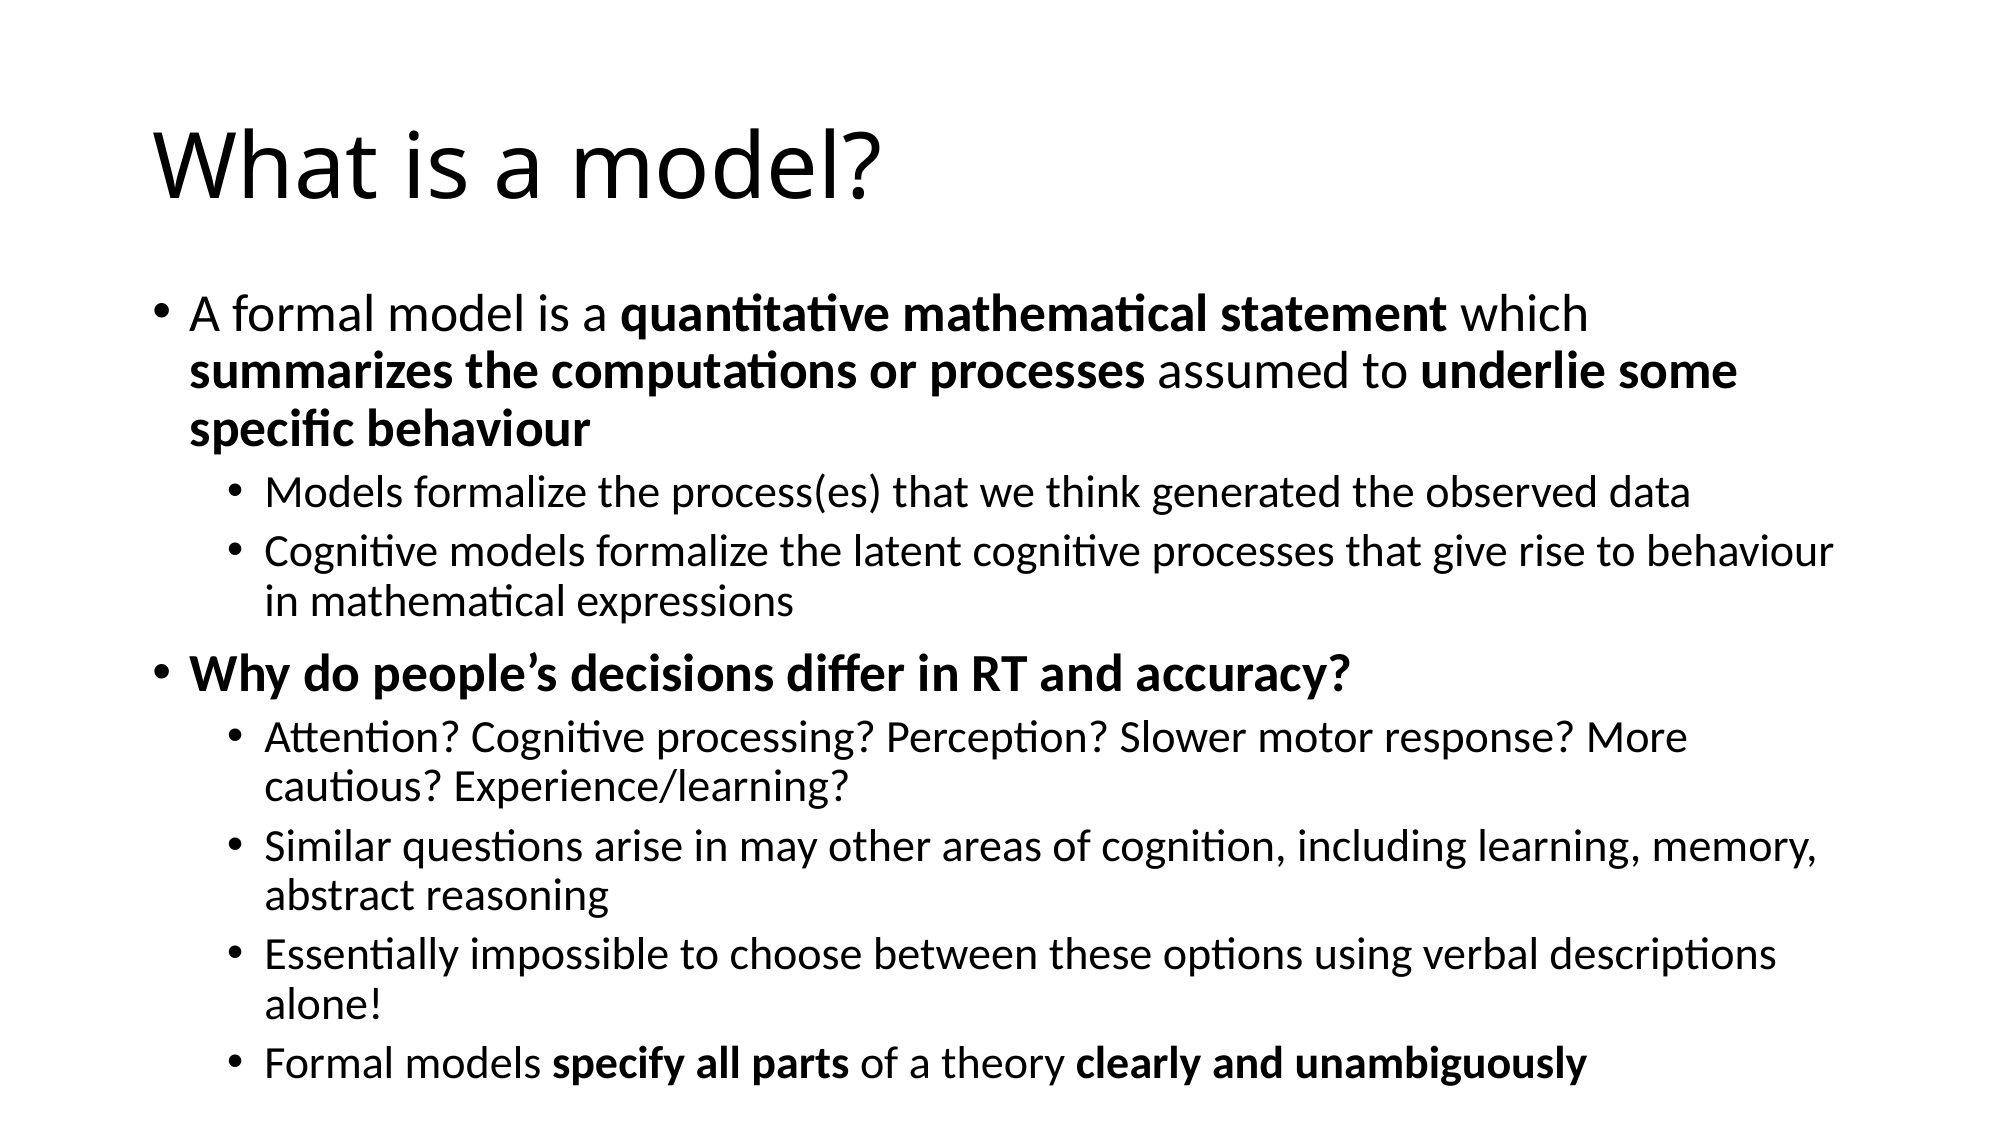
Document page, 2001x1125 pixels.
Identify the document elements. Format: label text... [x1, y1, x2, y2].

title What is a model? [137, 59, 1863, 277]
list A formal model is a quantitative mathematical statement which summarizes the computations or processes assumed to underlie some specific behaviour Models formalize the process(es) that we think generated the observed data Cognitive models formalize the latent cognitive processes that give rise to behaviour in mathematical expressions Why do people’s decisions differ in RT and accuracy? Attention? Cognitive processing? Perception? Slower motor response? More cautious? Experience/learning? Similar questions arise in may other areas of cognition, including learning, memory, abstract reasoning Essentially impossible to choose between these options using verbal descriptions alone! Formal models specify all parts of a theory clearly and unambiguously [137, 277, 1863, 1098]
